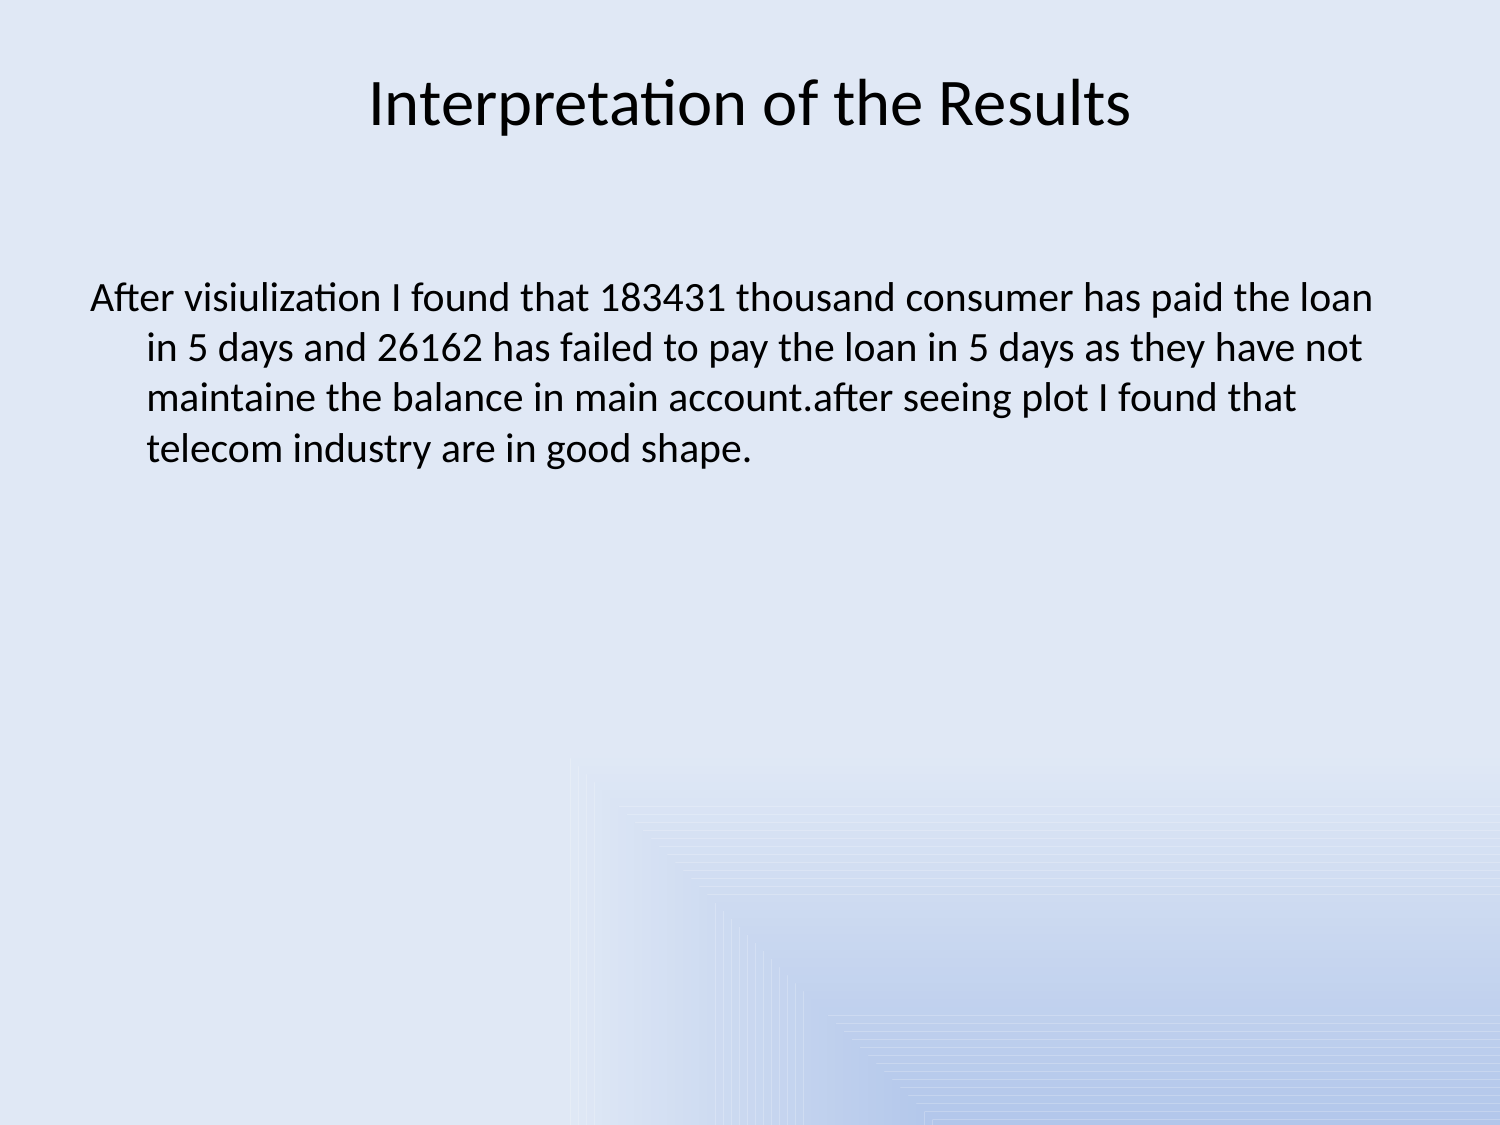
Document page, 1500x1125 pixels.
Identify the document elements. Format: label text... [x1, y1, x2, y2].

title Interpretation of the Results [75, 45, 1425, 233]
list After visiulization I found that 183431 thousand consumer has paid the loan in 5 days and 26162 has failed to pay the loan in 5 days as they have not maintaine the balance in main account.after seeing plot I found that telecom industry are in good shape. [75, 262, 1425, 1005]
